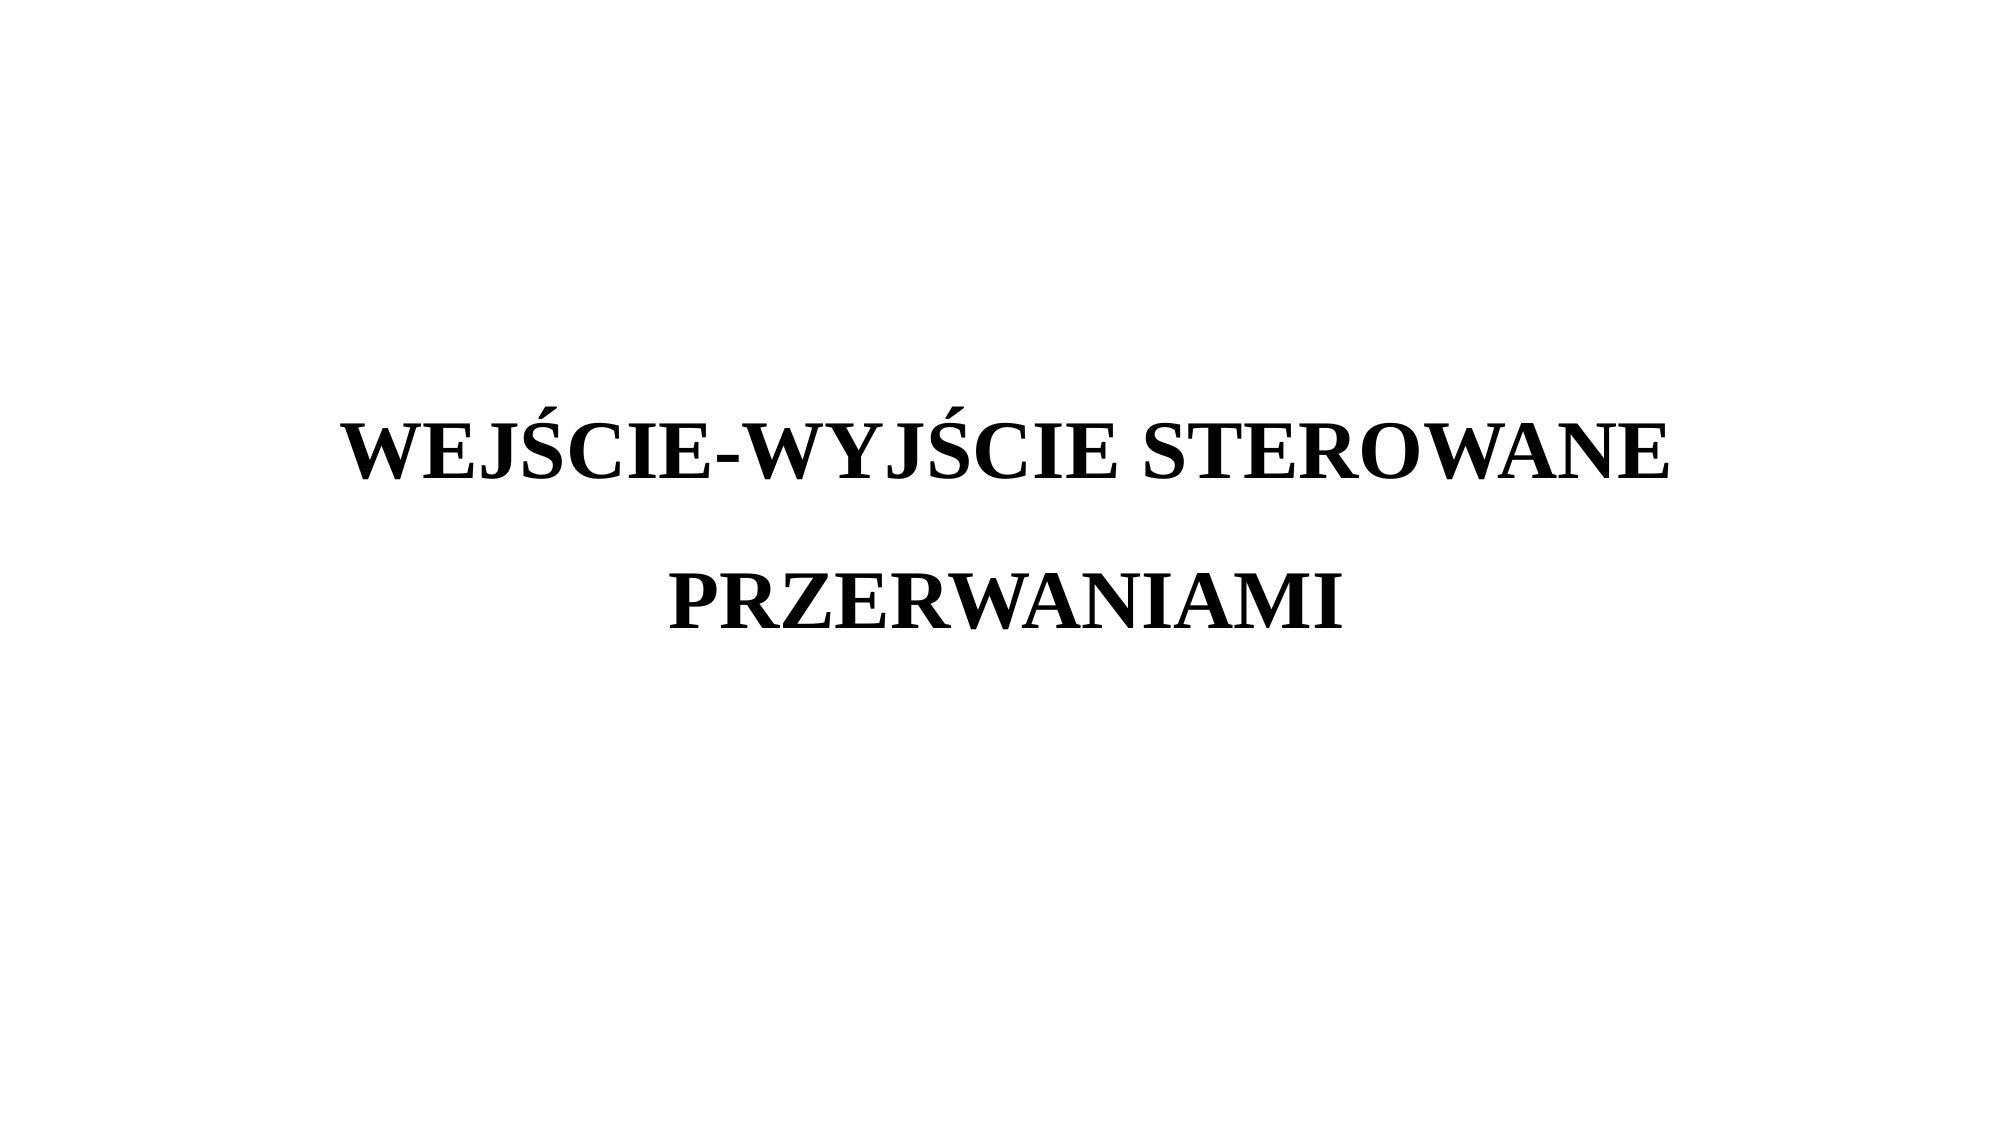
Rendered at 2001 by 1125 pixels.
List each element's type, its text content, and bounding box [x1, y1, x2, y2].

text_box WEJŚCIE-WYJŚCIE STEROWANE PRZERWANIAMI [95, 337, 1919, 653]
